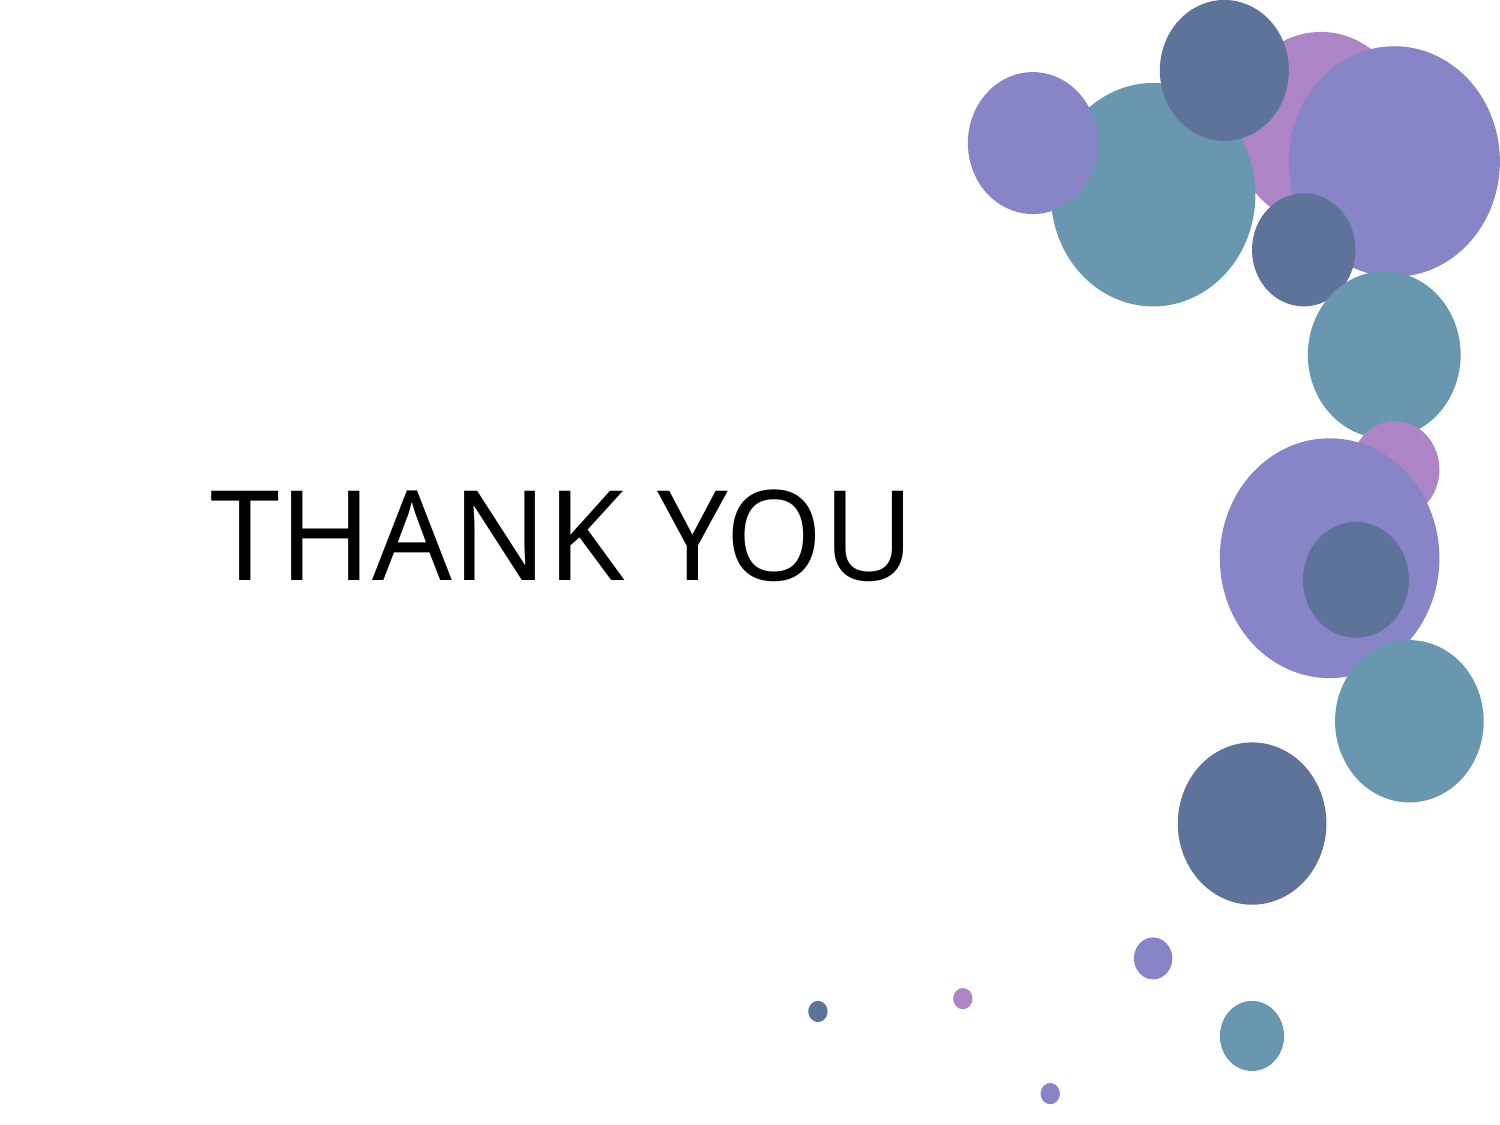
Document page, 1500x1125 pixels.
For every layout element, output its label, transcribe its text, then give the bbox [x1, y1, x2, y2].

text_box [808, 0, 1500, 1105]
text_box THANK YOU [195, 448, 802, 614]
